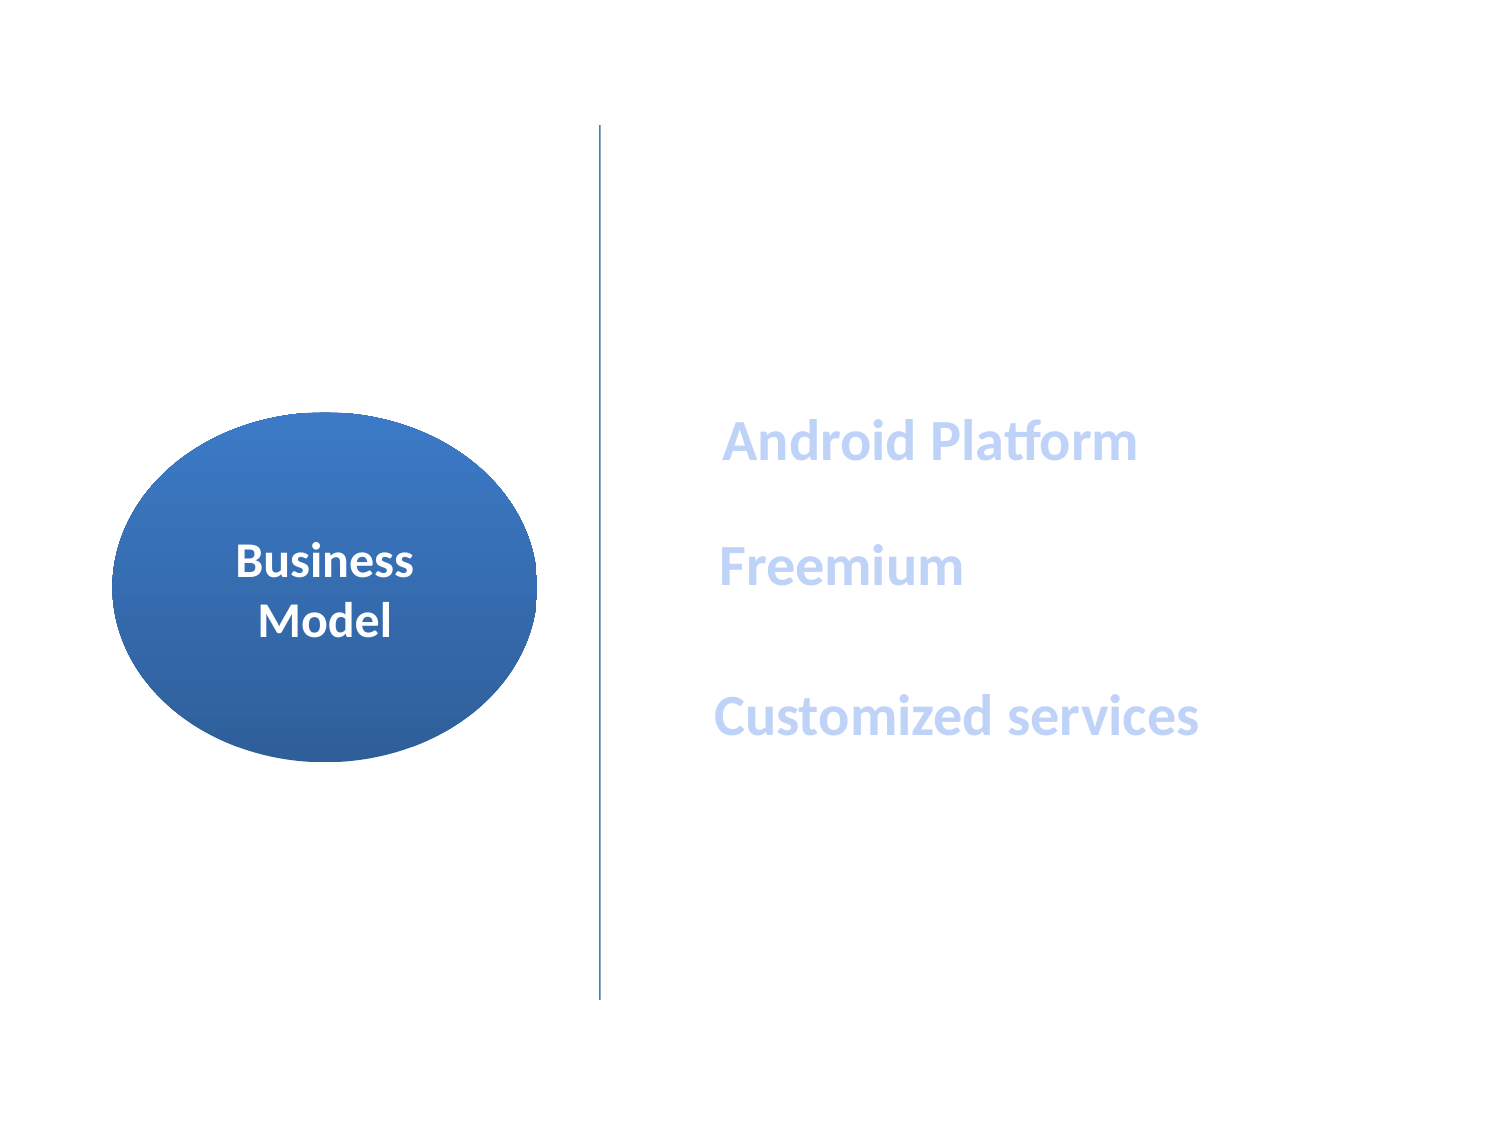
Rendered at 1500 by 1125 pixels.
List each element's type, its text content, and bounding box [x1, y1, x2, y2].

text_box Freemium [663, 487, 1021, 638]
text_box Business Model [112, 412, 538, 763]
text_box Customized services [693, 637, 1221, 788]
text_box Android Platform [649, 362, 1213, 513]
